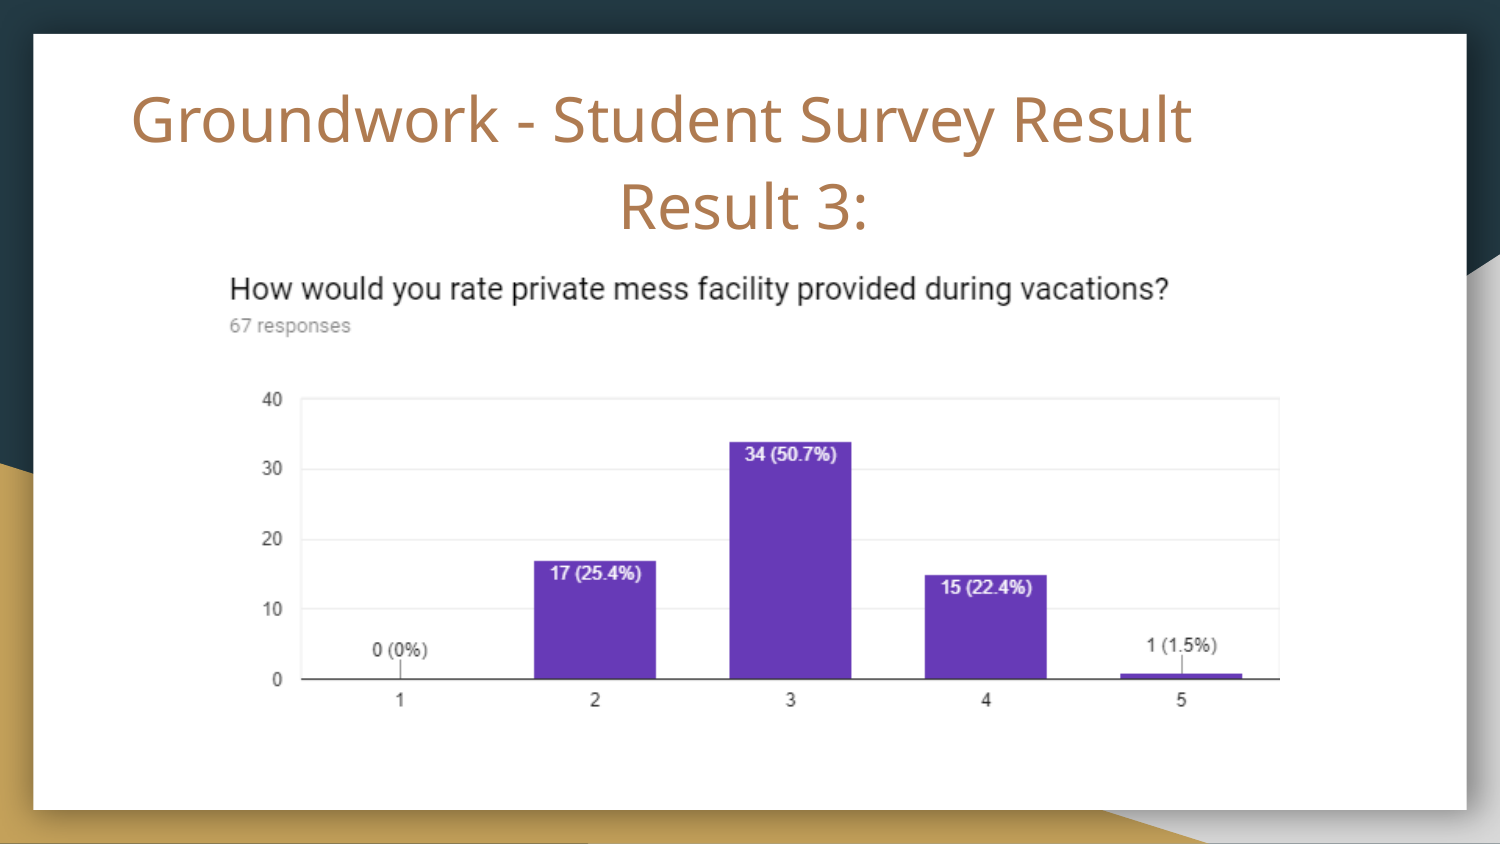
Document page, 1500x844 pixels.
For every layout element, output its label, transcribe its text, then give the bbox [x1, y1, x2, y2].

picture [192, 231, 1281, 797]
text_box Groundwork - Student Survey Result [115, 65, 1255, 141]
text_box Result 3: [603, 141, 1097, 230]
